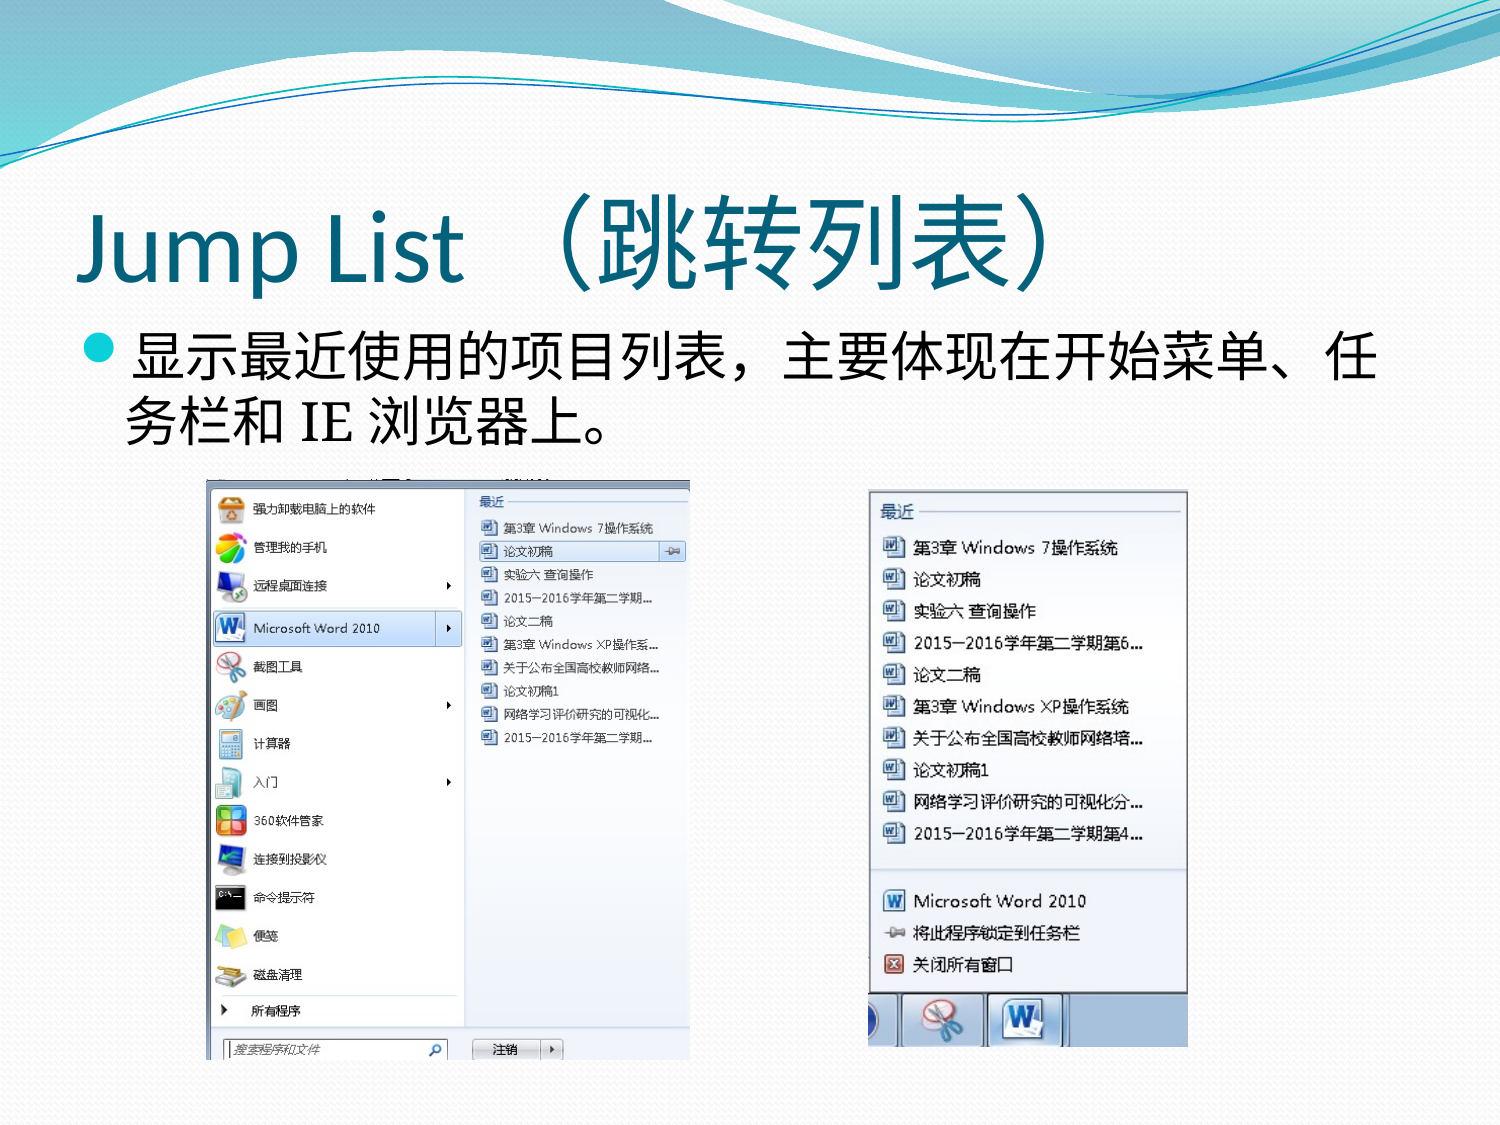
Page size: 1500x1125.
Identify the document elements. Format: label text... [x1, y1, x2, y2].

list 显示最近使用的项目列表，主要体现在开始菜单、任务栏和IE浏览器上。 [64, 314, 1415, 1035]
title Jump List（跳转列表） [75, 115, 1425, 303]
picture [206, 479, 690, 1060]
picture [867, 488, 1188, 1048]
